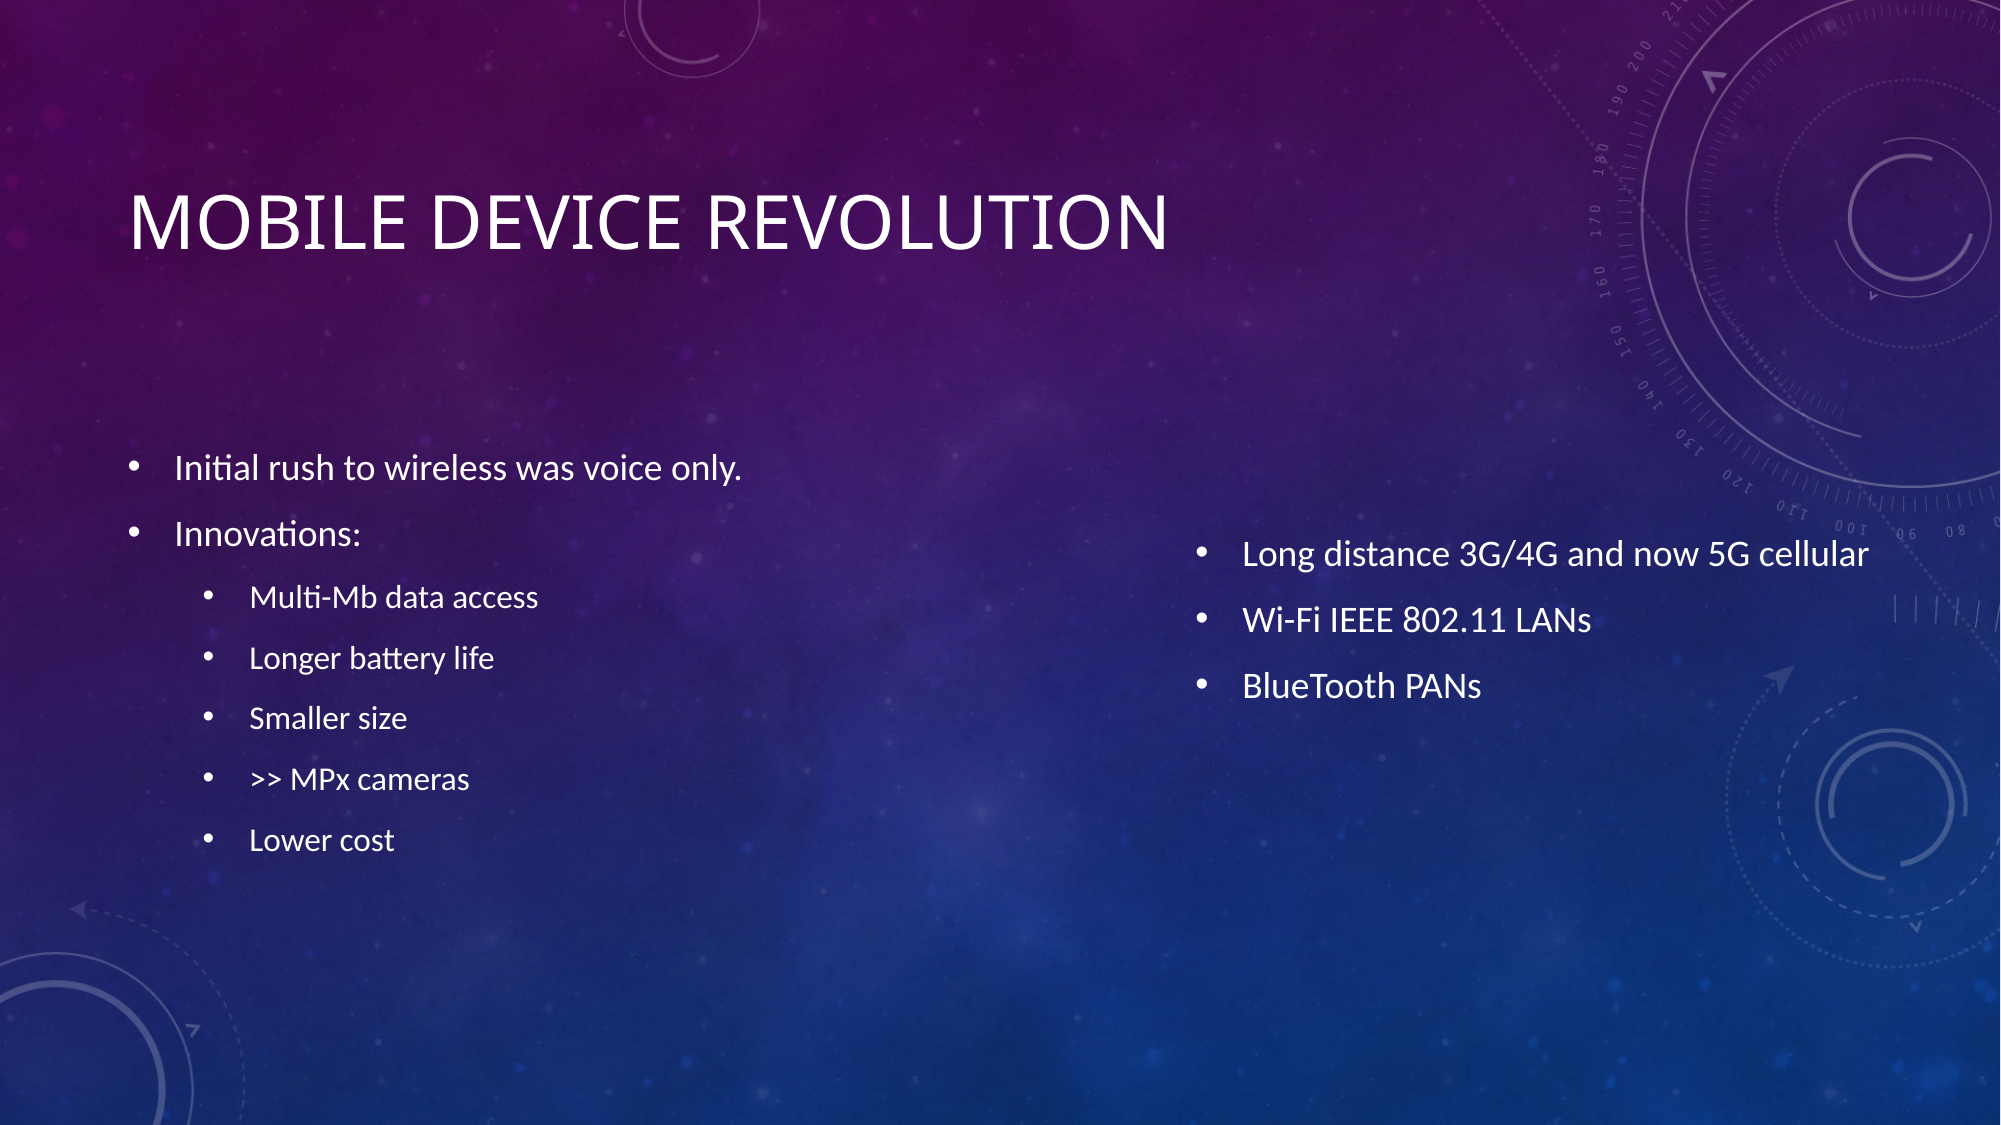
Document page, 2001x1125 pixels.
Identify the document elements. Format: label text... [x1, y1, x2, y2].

picture [0, 0, 2001, 1125]
list Long distance 3G/4G and now 5G cellular Wi-Fi IEEE 802.11 LANs BlueTooth PANs [1180, 351, 2000, 950]
list Initial rush to wireless was voice only. Innovations: Multi-Mb data access Longer battery life Smaller size >> MPx cameras Lower cost [112, 351, 1180, 950]
title Mobile Device Revolution [112, 99, 1775, 339]
